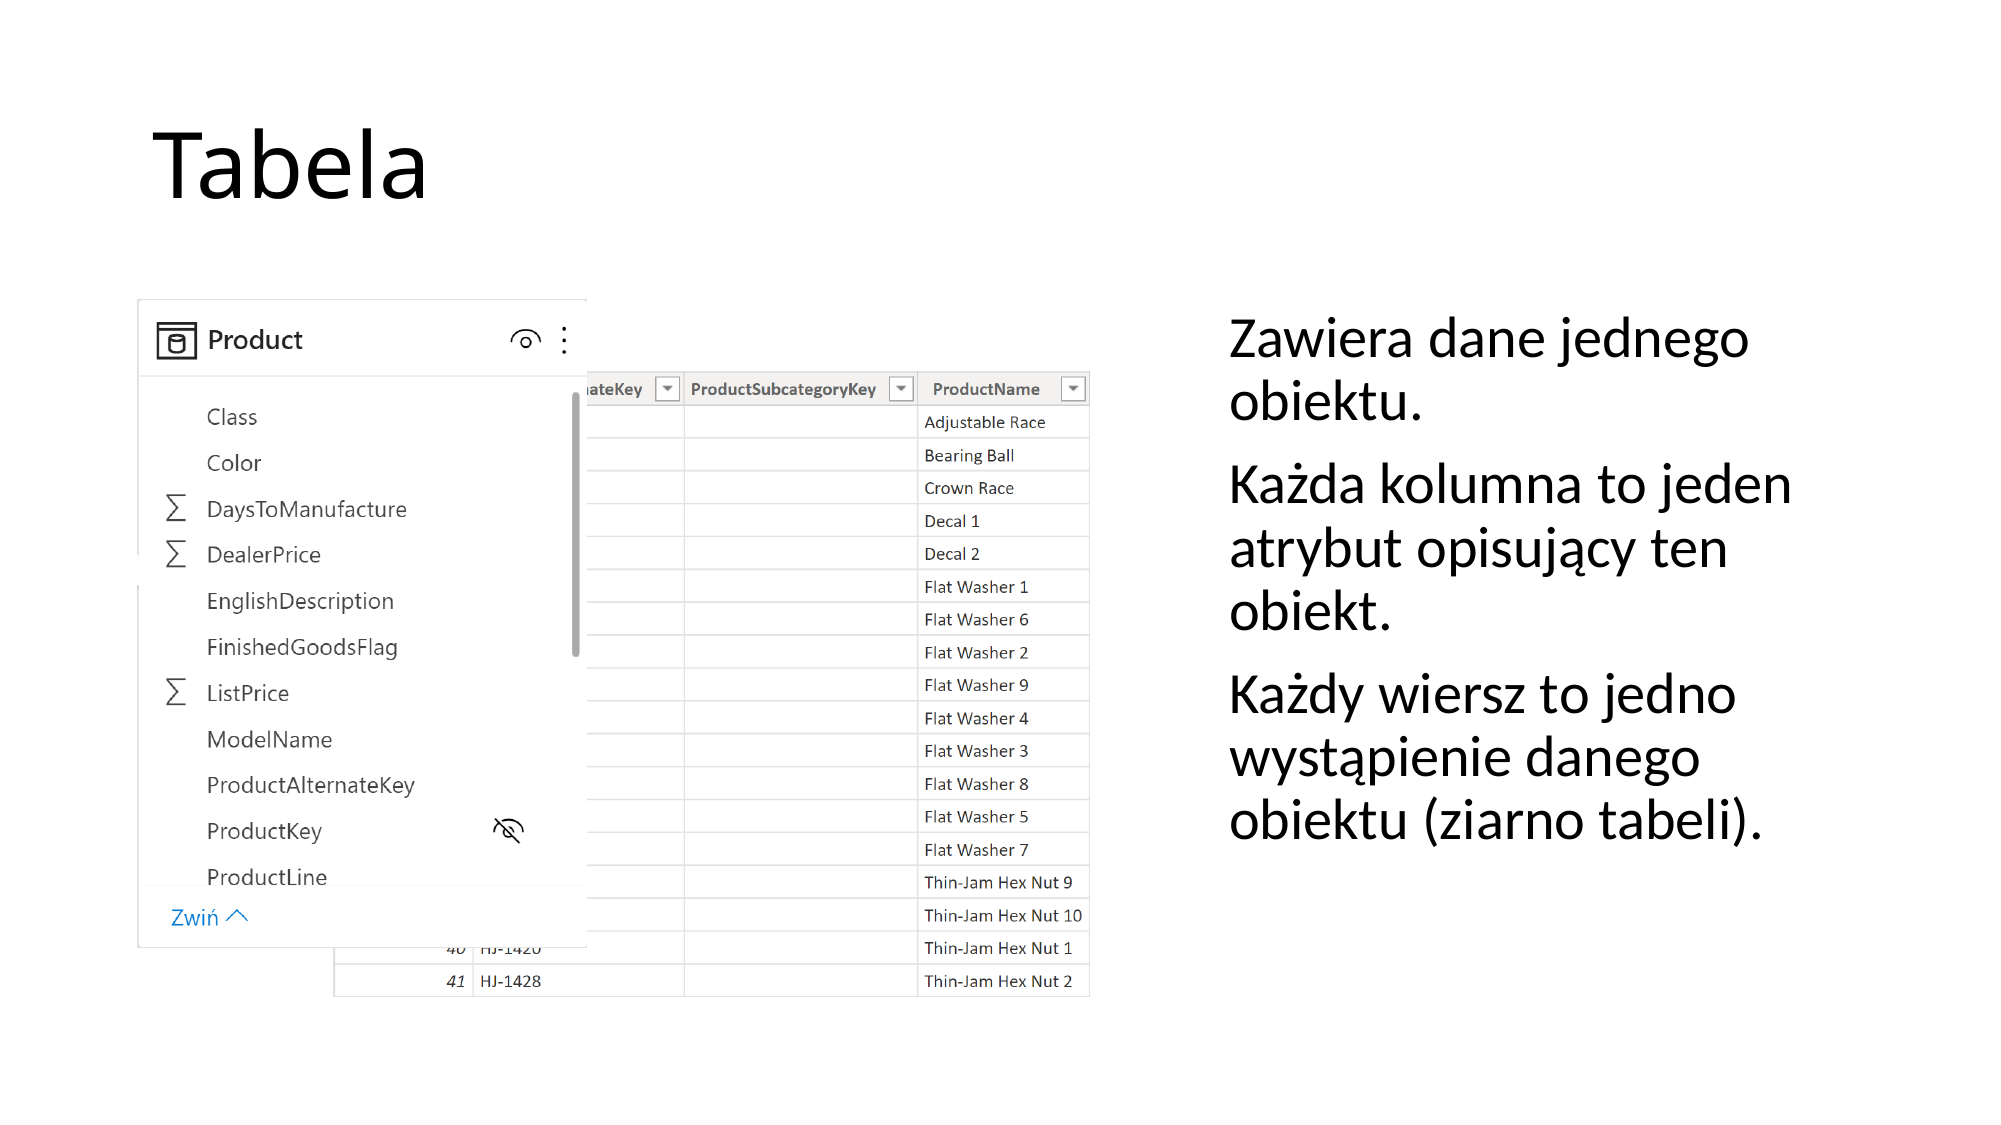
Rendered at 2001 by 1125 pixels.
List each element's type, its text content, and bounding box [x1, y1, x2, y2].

title Tabela [137, 59, 1863, 278]
picture [137, 299, 1090, 997]
list Zawiera dane jednego obiektu. Każda kolumna to jeden atrybut opisujący ten obiekt. Każdy wiersz to jedno wystąpienie danego obiektu (ziarno tabeli). [1214, 299, 1863, 1014]
